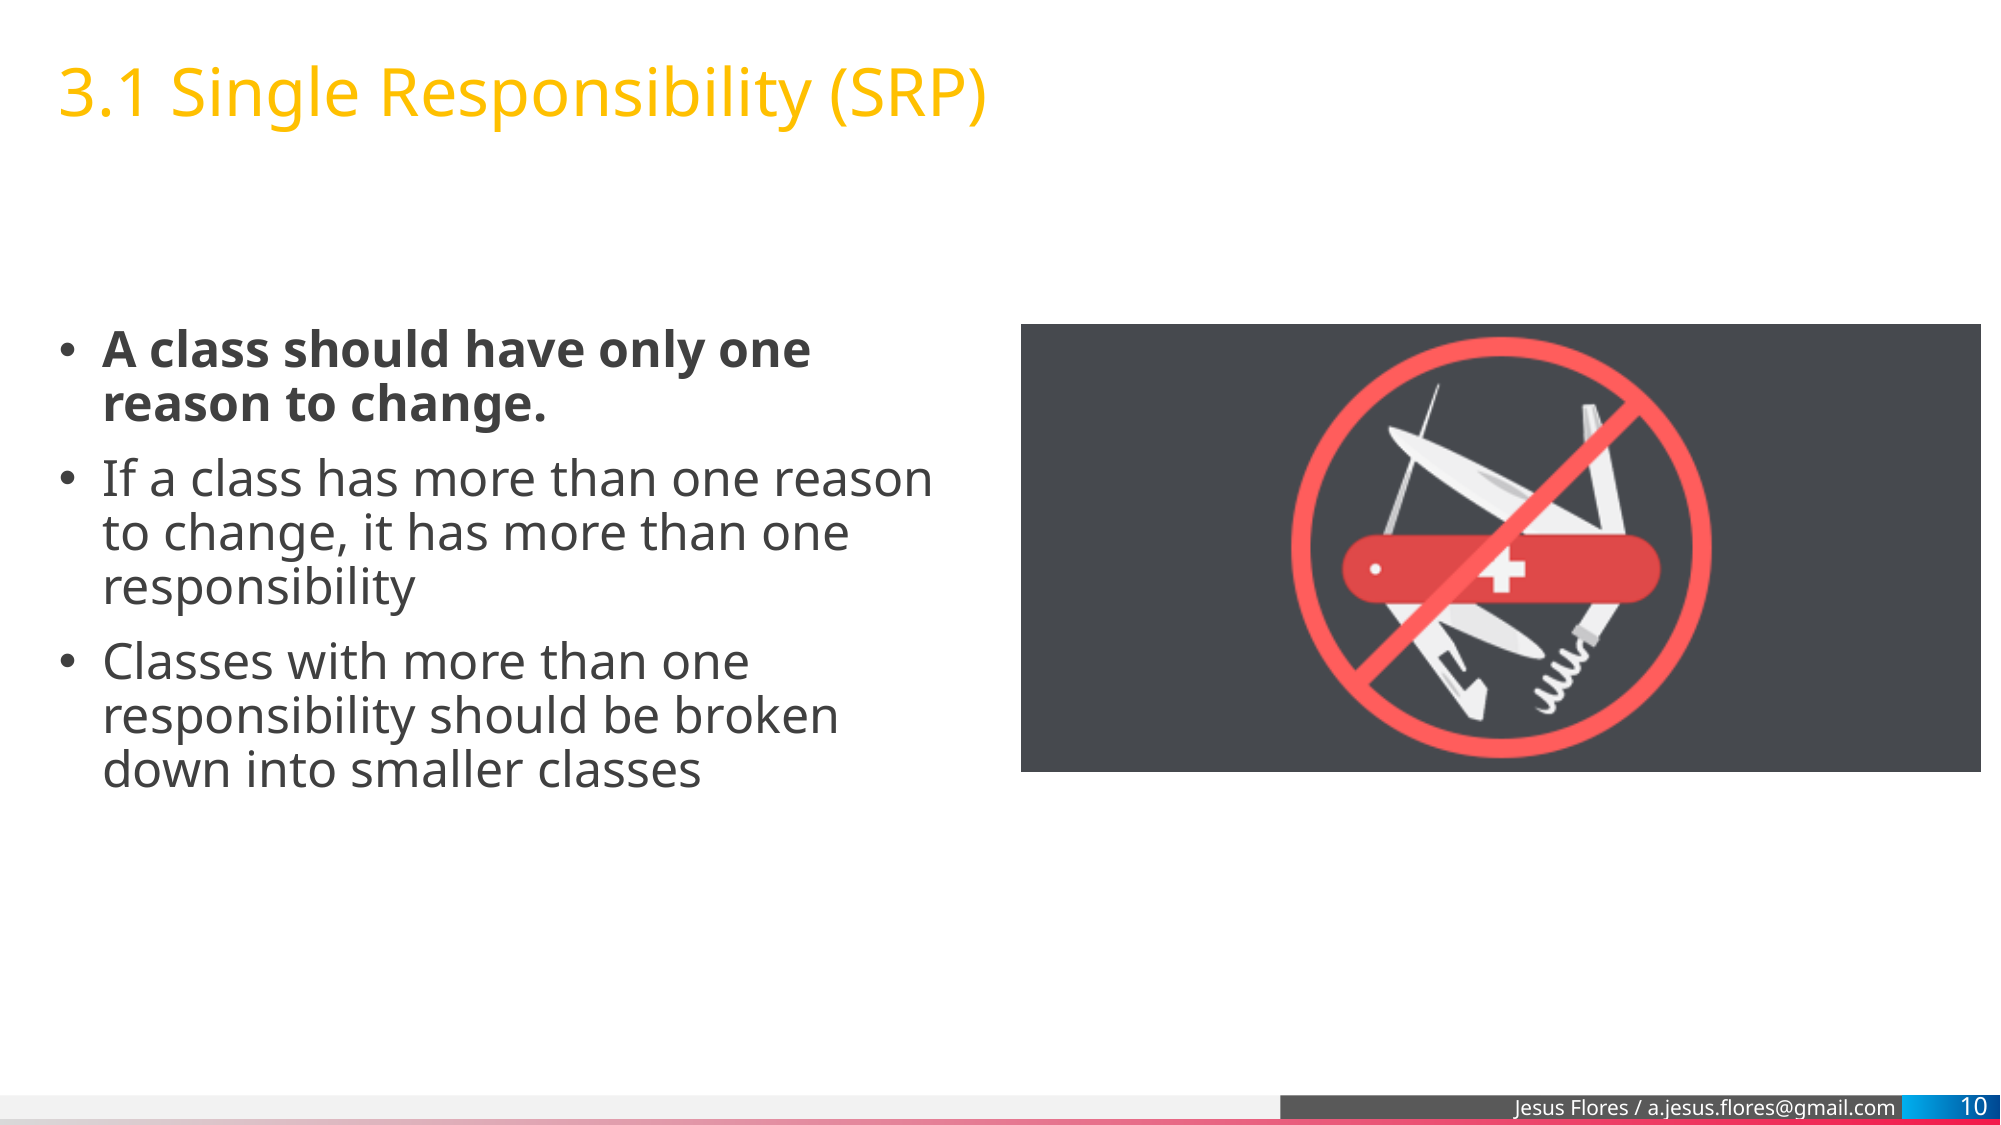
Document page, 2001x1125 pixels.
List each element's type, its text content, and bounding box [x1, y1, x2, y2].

picture [1021, 324, 1981, 772]
slide_number 10 [1902, 1095, 2000, 1119]
title 3.1 Single Responsibility (SRP) [59, 59, 1942, 148]
list A class should have only one reason to change. If a class has more than one reason to change, it has more than one responsibility Classes with more than one responsibility should be broken down into smaller classes [59, 324, 956, 1023]
